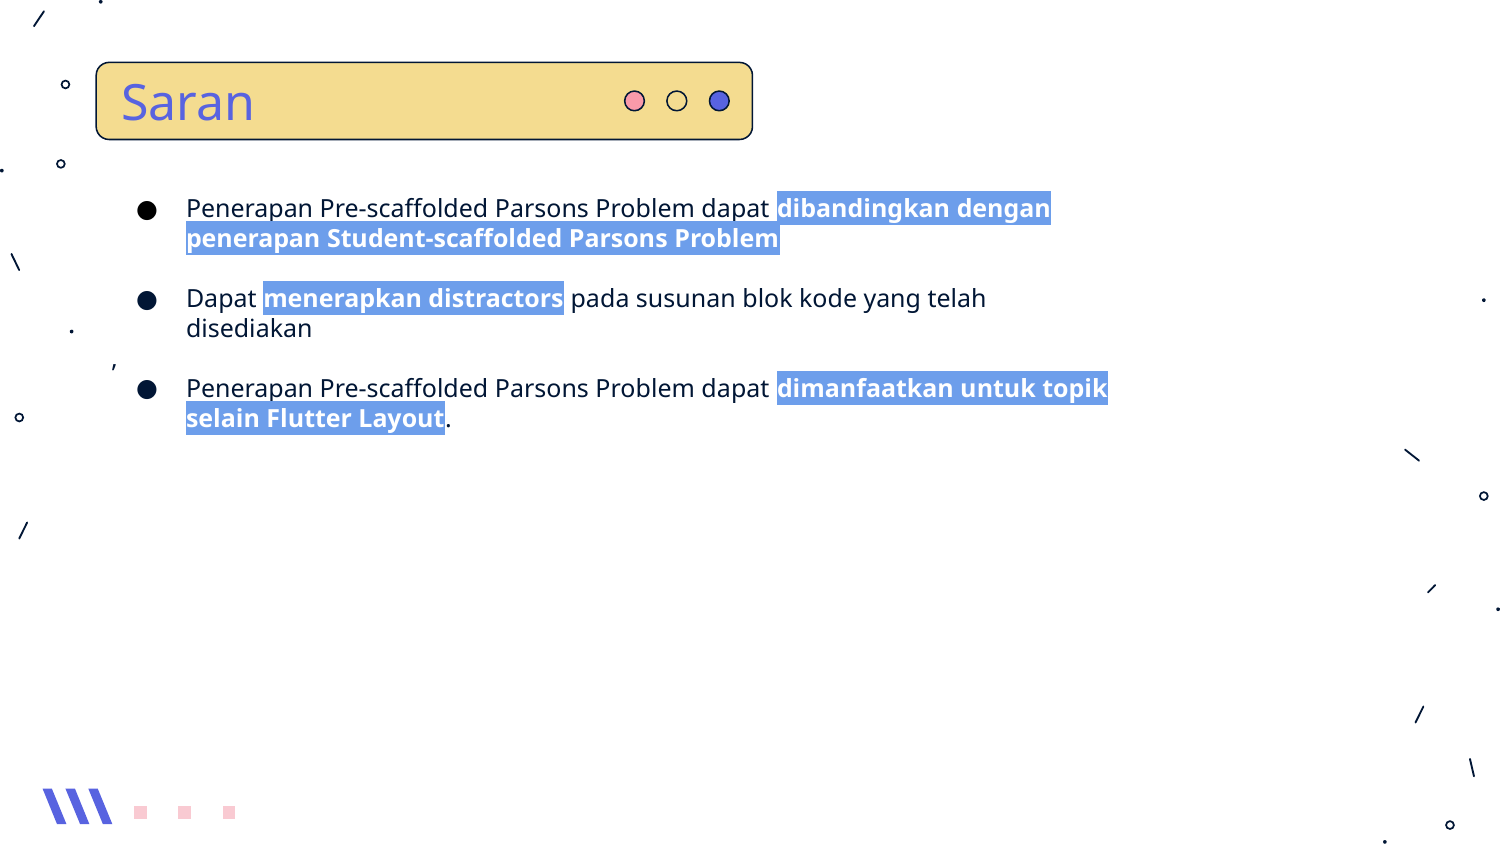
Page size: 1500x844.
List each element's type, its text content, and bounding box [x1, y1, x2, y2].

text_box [624, 90, 730, 111]
text_box Saran [121, 68, 825, 134]
text_box Penerapan Pre-scaffolded Parsons Problem dapat dibandingkan dengan penerapan Student-scaffolded Parsons Problem Dapat menerapkan distractors pada susunan blok kode yang telah disediakan , Penerapan Pre-scaffolded Parsons Problem dapat dimanfaatkan untuk topik selain Flutter Layout. [96, 177, 1131, 448]
text_box [96, 62, 751, 140]
